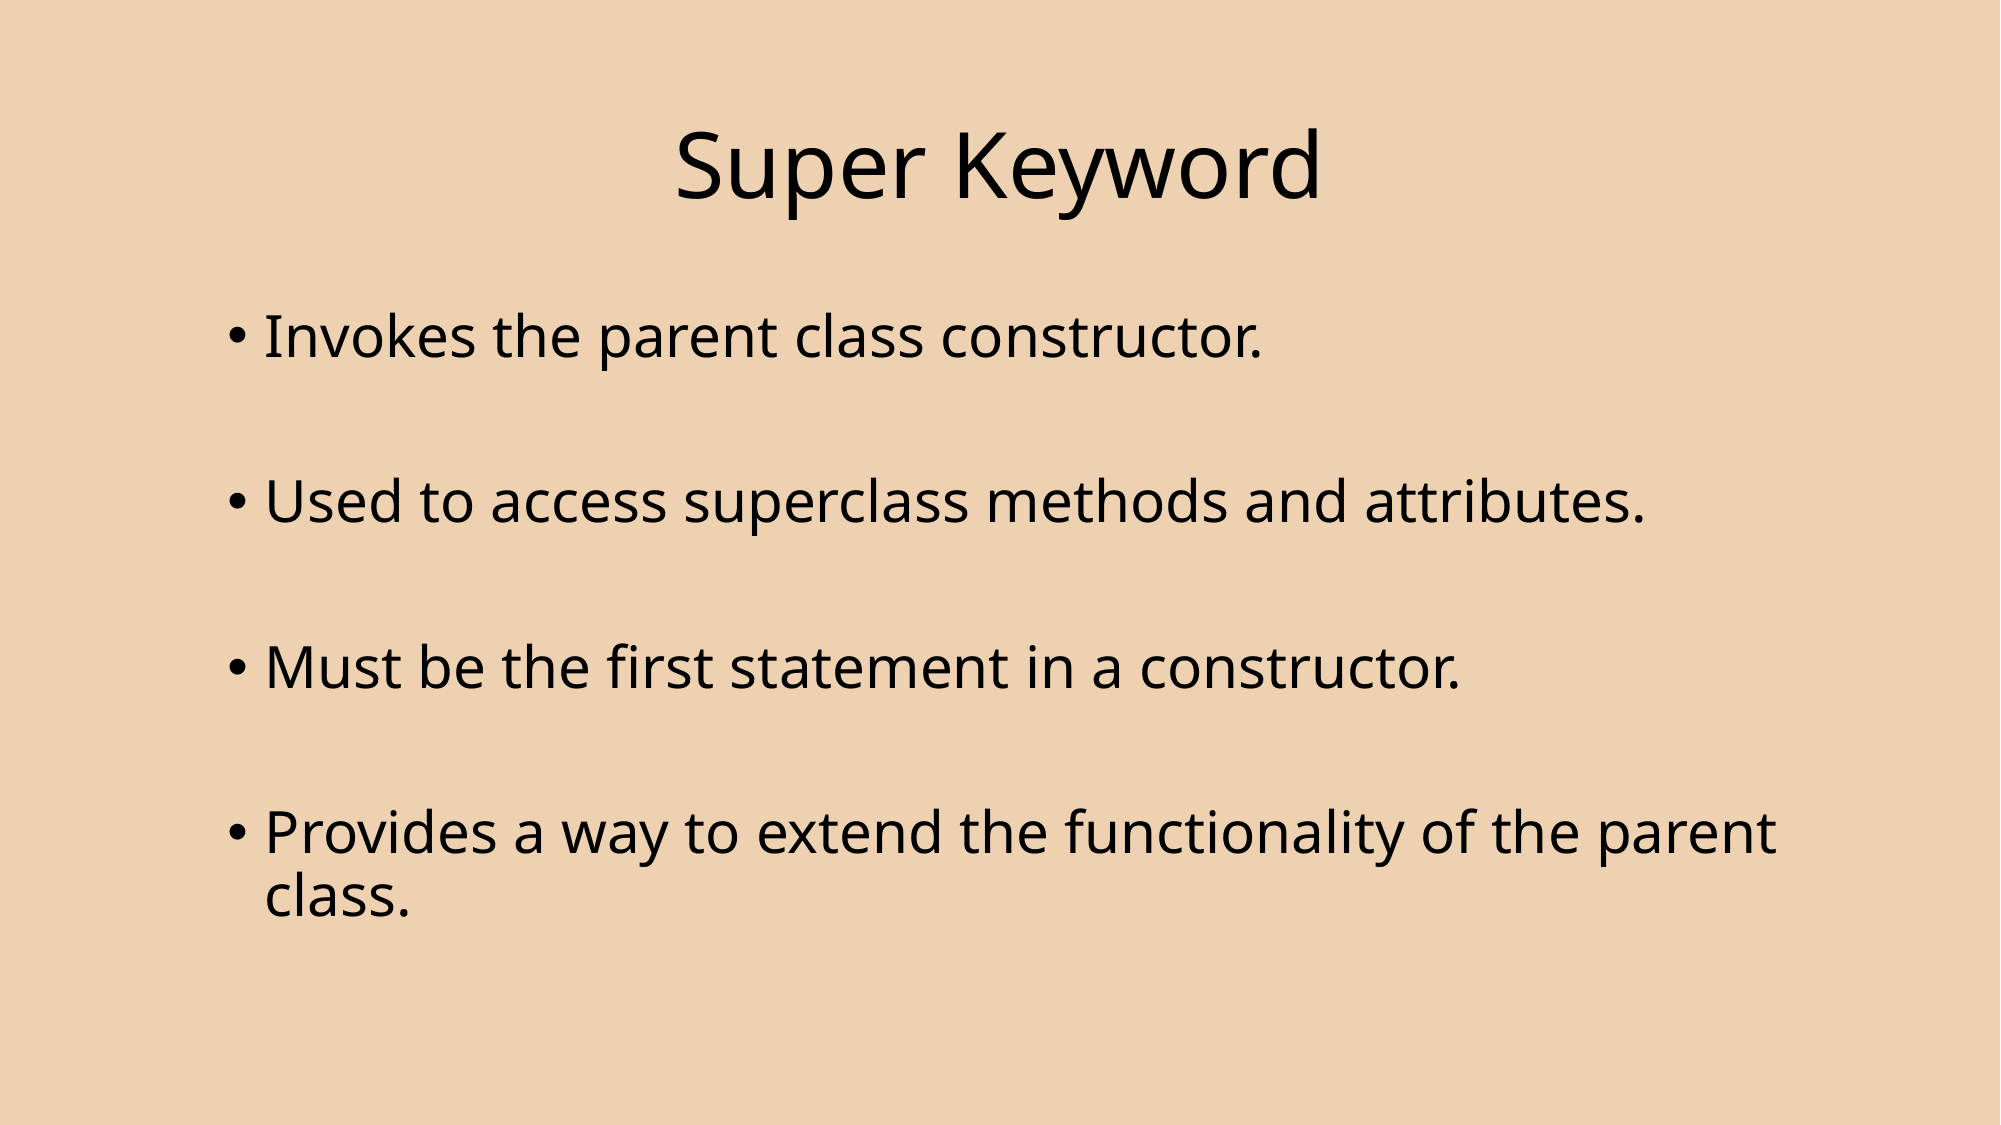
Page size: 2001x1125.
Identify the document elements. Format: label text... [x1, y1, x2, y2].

list Invokes the parent class constructor. Used to access superclass methods and attributes. Must be the first statement in a constructor. Provides a way to extend the functionality of the parent class. [137, 299, 1863, 1014]
title Super Keyword [137, 59, 1863, 278]
